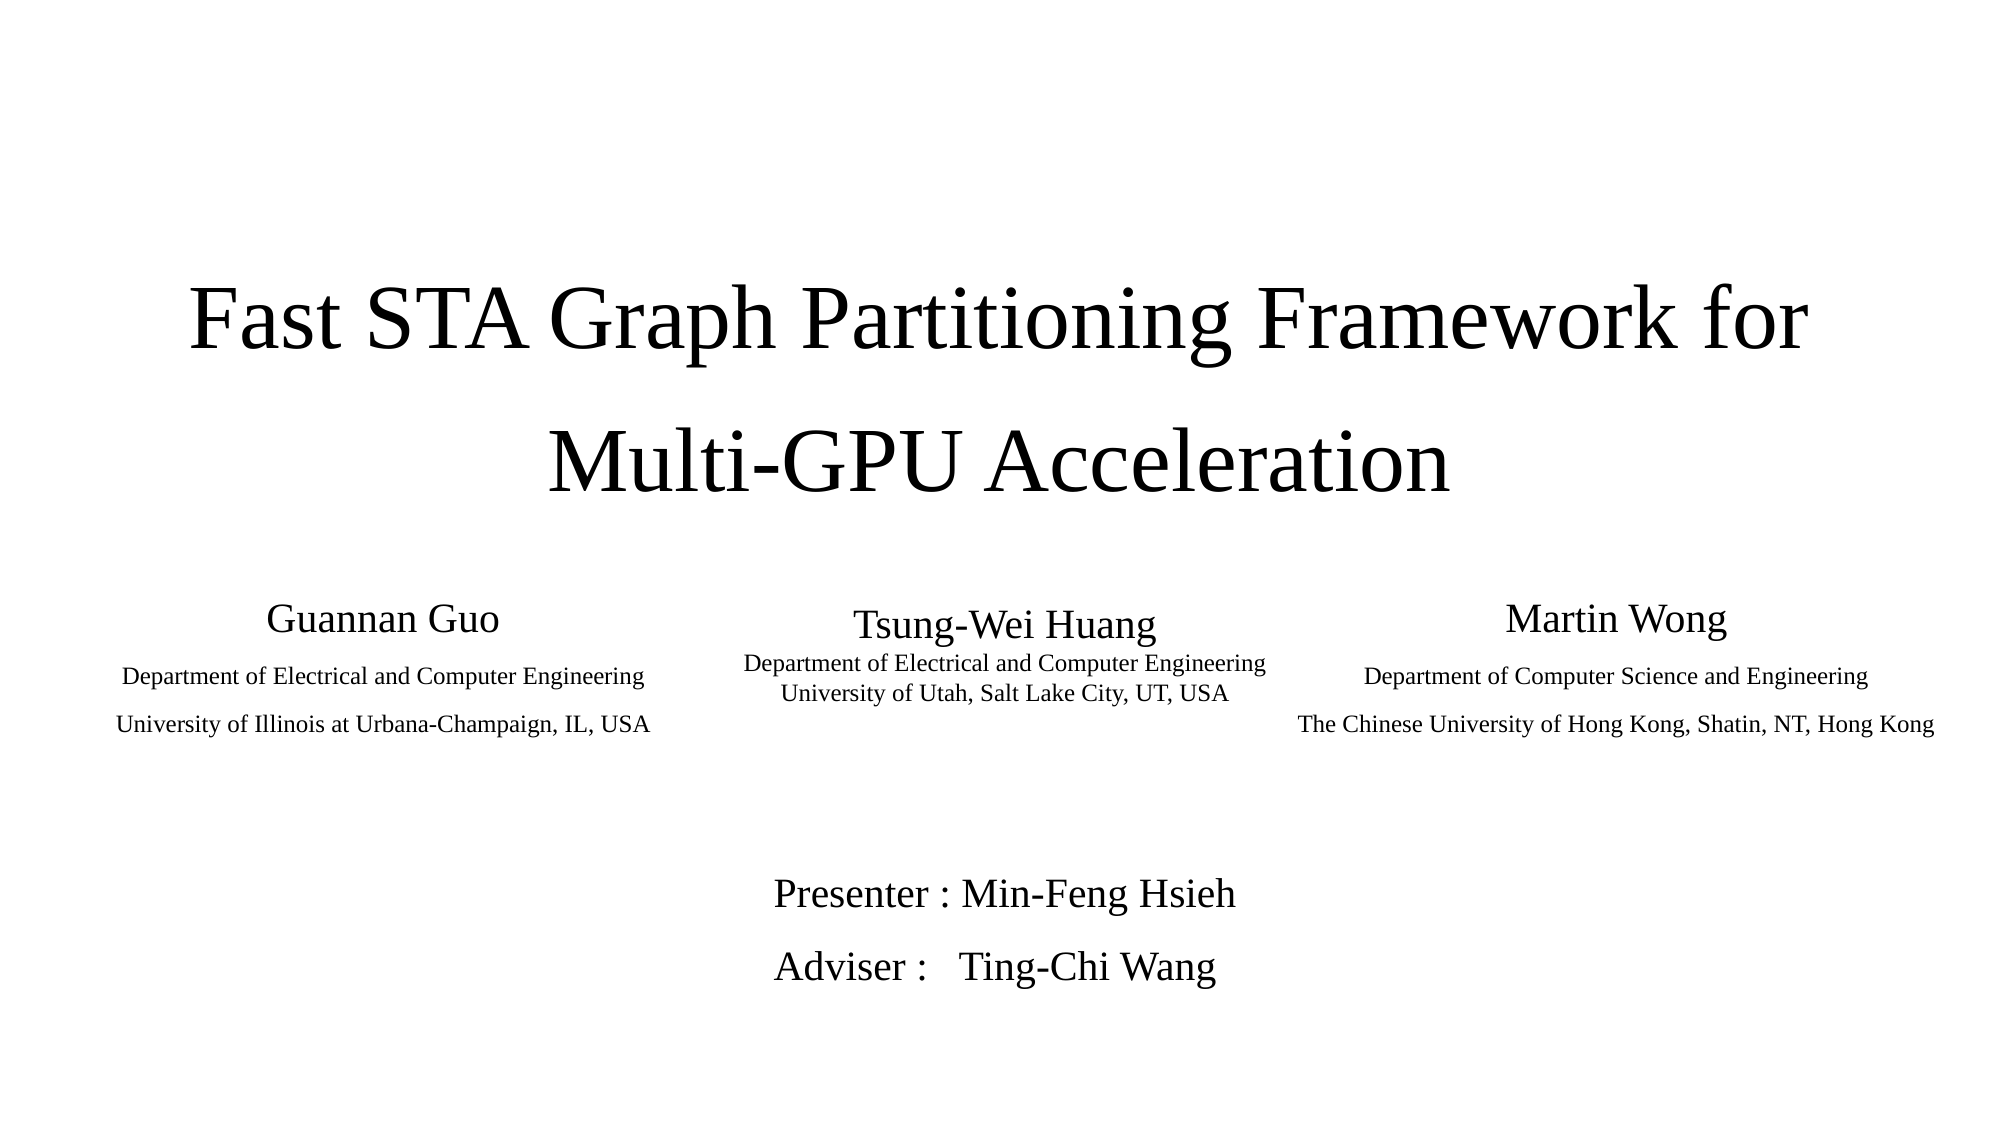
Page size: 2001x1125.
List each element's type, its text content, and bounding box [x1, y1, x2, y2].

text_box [18, 589, 1982, 758]
text_box Presenter : Min-Feng Hsieh Adviser : Ting-Chi Wang [758, 858, 1252, 996]
title Fast STA Graph Partitioning Framework for Multi-GPU Acceleration [68, 170, 1932, 563]
